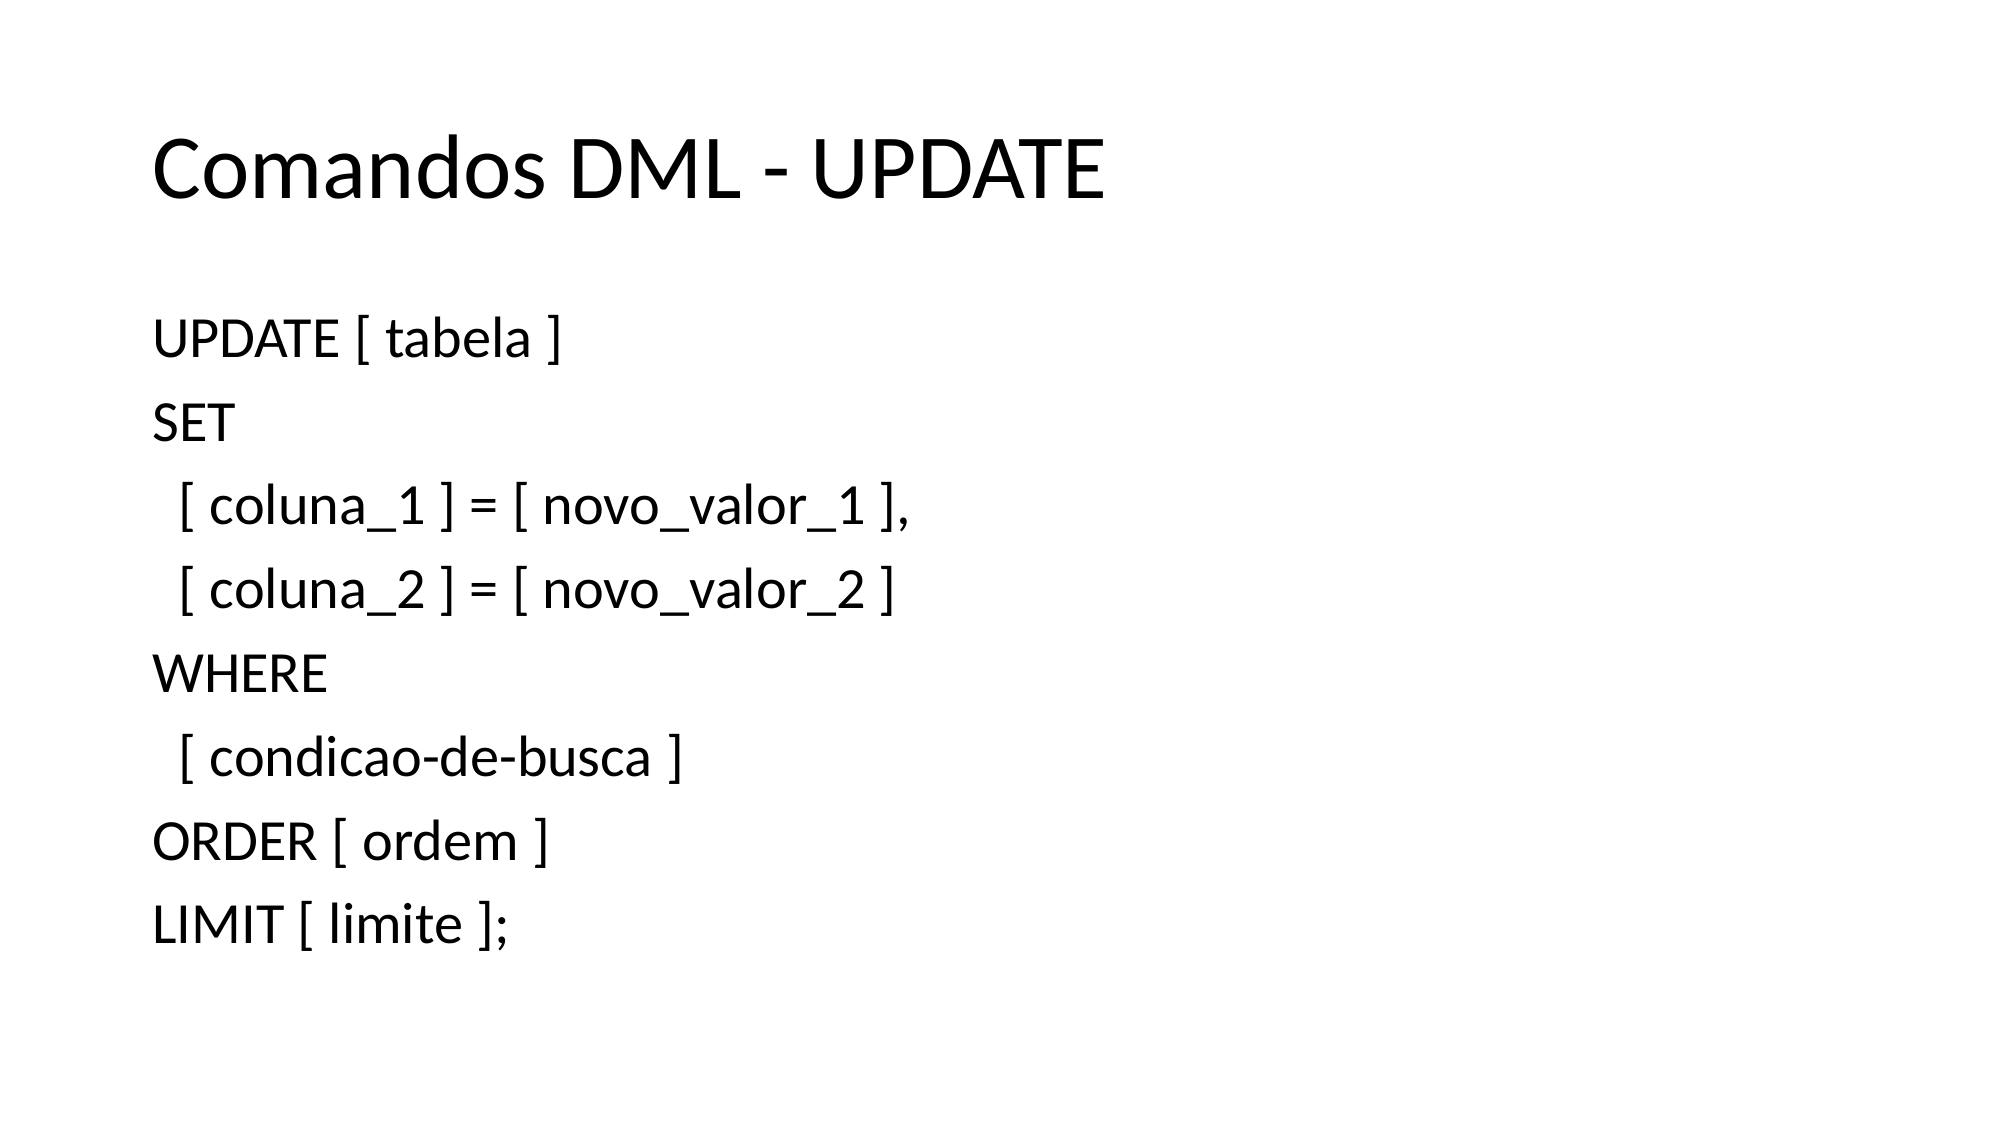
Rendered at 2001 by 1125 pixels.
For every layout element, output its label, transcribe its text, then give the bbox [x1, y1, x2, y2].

list UPDATE [ tabela ] SET [ coluna_1 ] = [ novo_valor_1 ], [ coluna_2 ] = [ novo_valor_2 ] WHERE [ condicao-de-busca ] ORDER [ ordem ] LIMIT [ limite ]; [137, 299, 1863, 965]
title Comandos DML - UPDATE [137, 59, 1863, 278]
